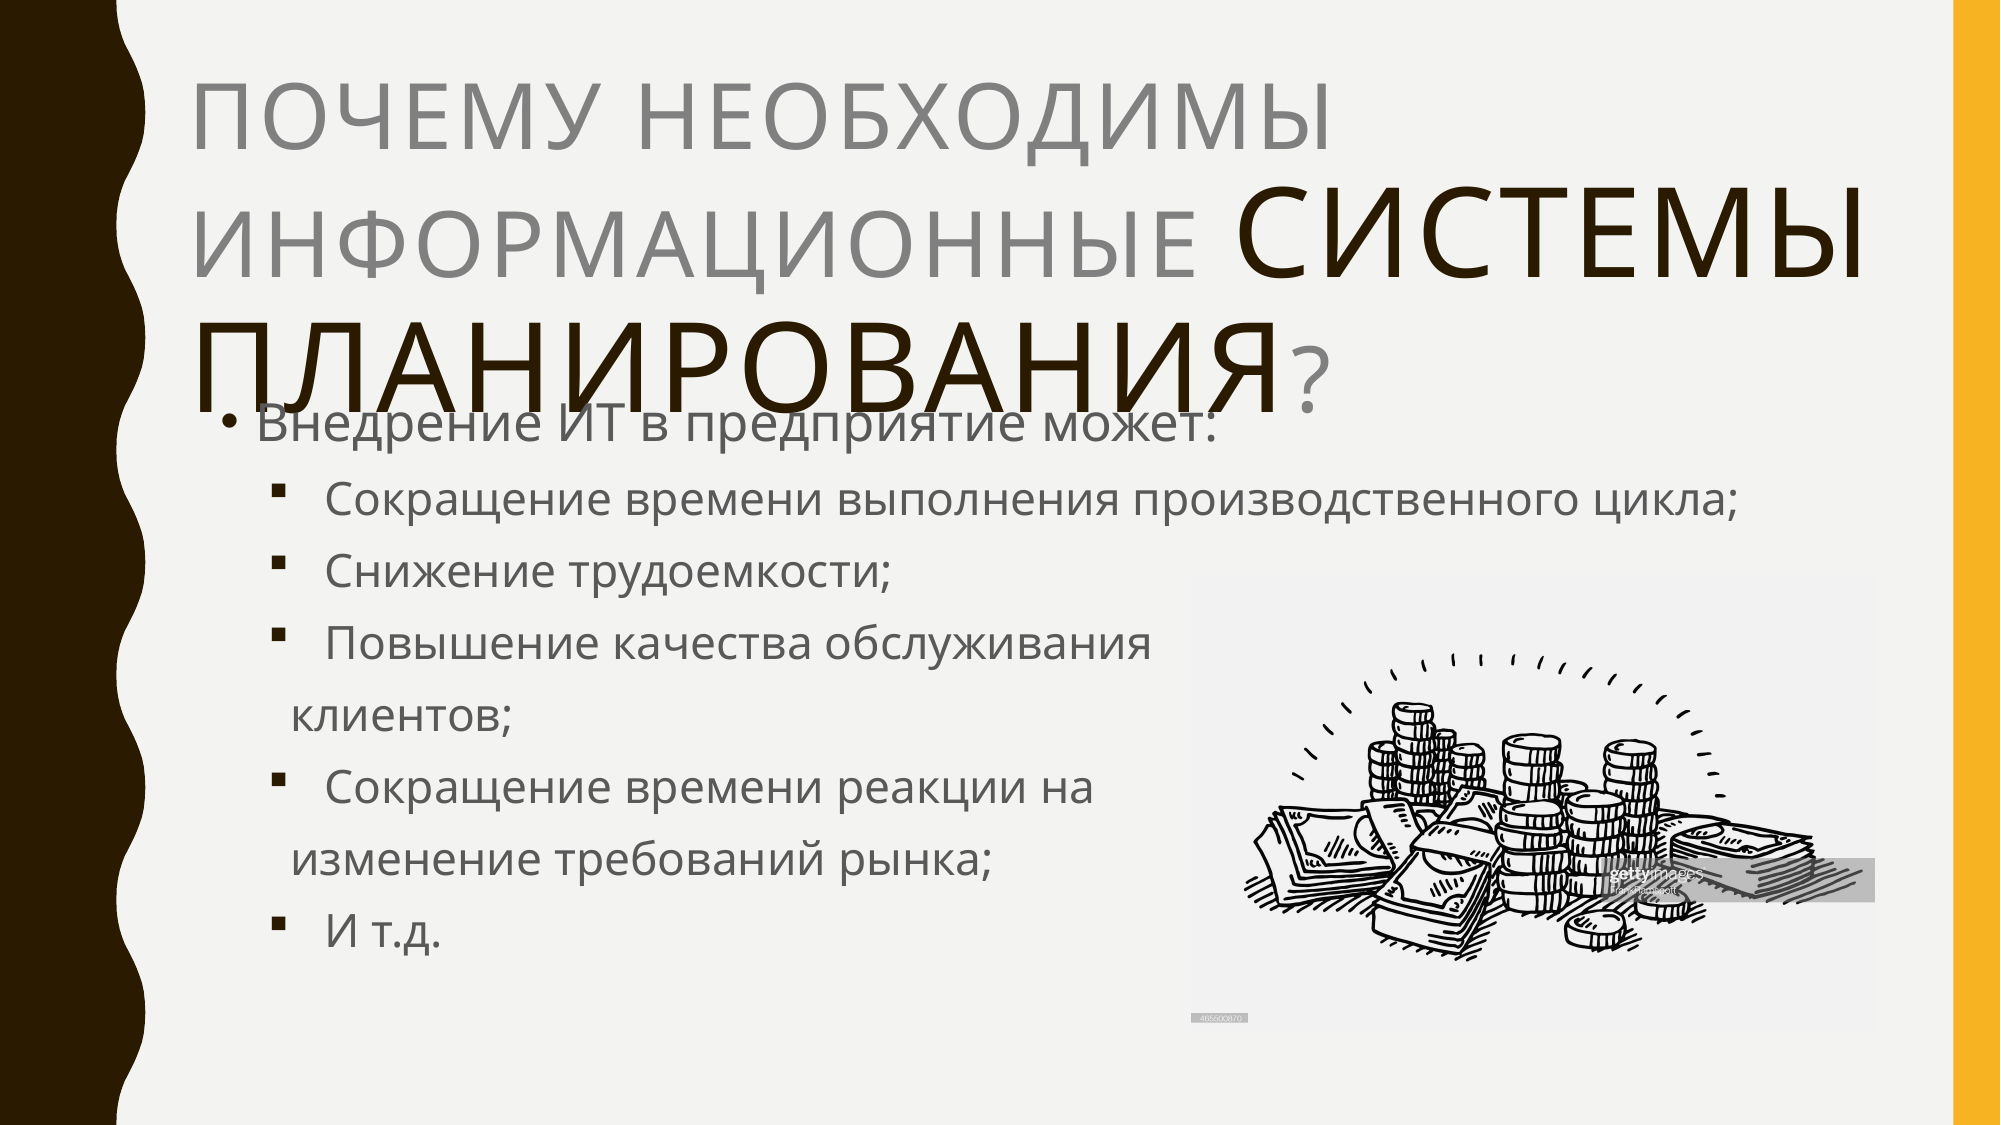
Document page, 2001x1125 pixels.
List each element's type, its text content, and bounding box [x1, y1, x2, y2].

list Внедрение ИТ в предприятие может: Сокращение времени выполнения производственного цикла; Снижение трудоемкости; Повышение качества обслуживания клиентов; Сокращение времени реакции на изменение требований рынка; И т.д. [205, 375, 1875, 965]
picture [1191, 576, 1875, 1032]
title Почему необходимы информационные системы планирования? [173, 62, 1969, 308]
